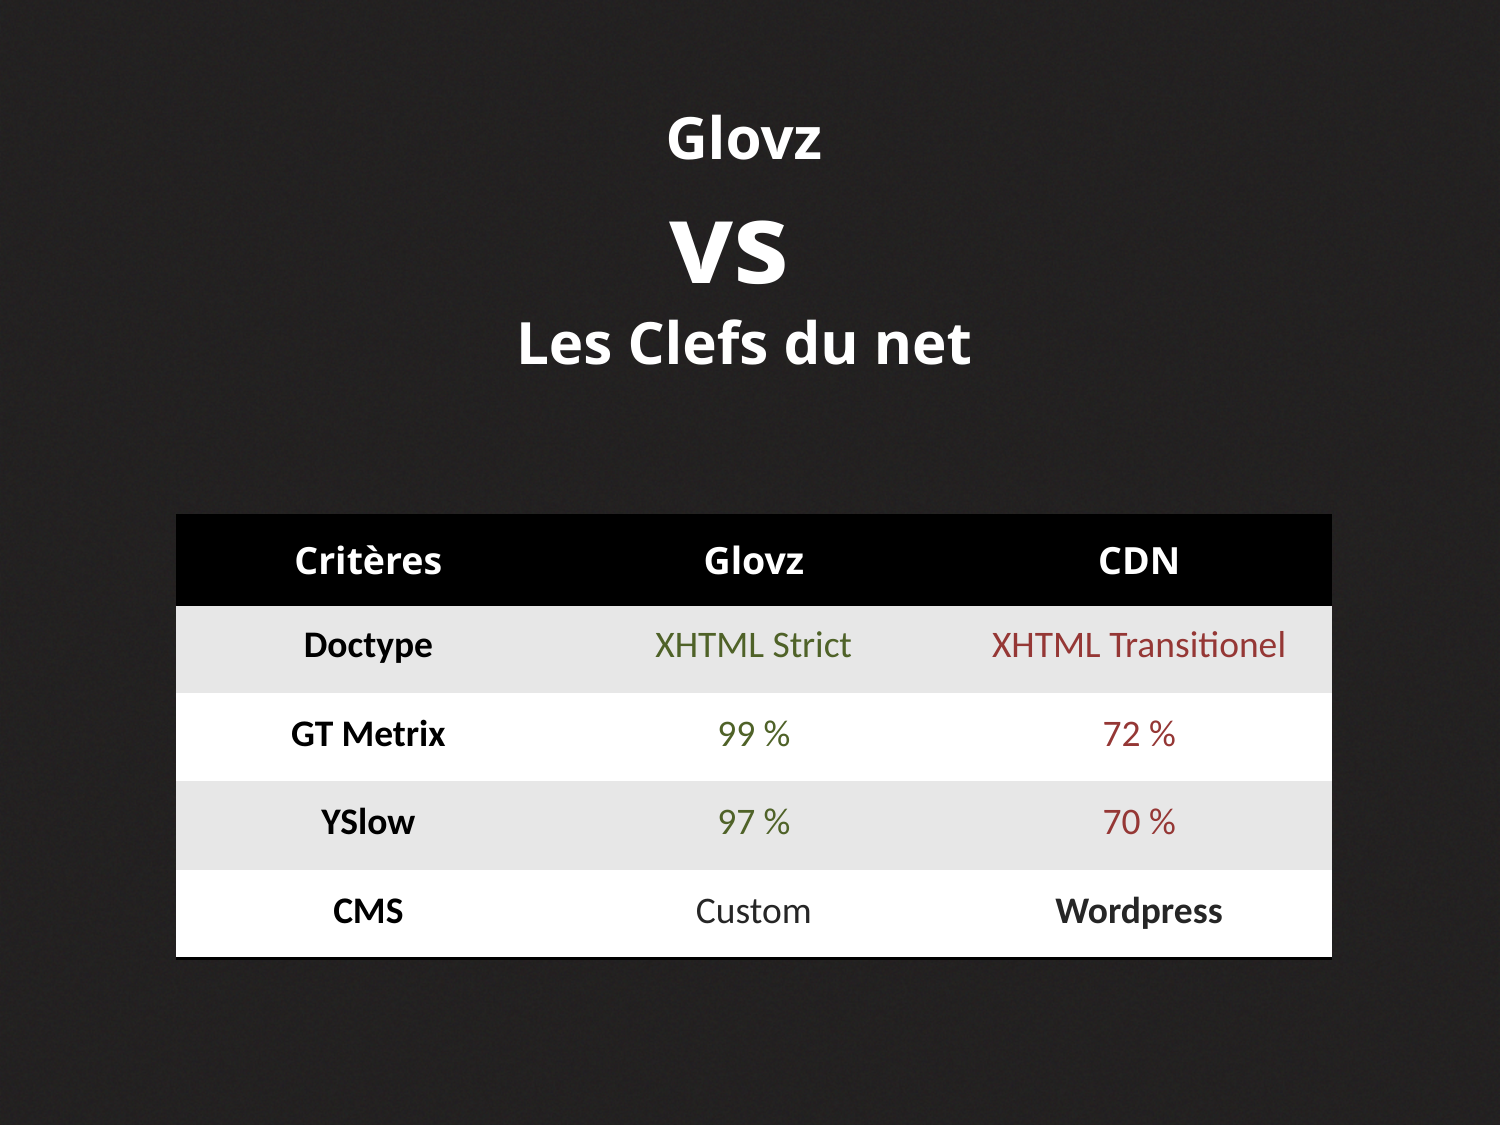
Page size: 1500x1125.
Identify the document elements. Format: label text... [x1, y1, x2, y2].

table_cell Wordpress [947, 870, 1332, 957]
table_cell 99 % [561, 693, 947, 781]
table_header Critères [176, 517, 561, 602]
table_cell 97 % [561, 781, 947, 870]
table_cell 72 % [947, 693, 1332, 781]
table_cell XHTML Strict [561, 606, 947, 693]
table_cell YSlow [176, 781, 561, 870]
table_cell CMS [176, 870, 561, 957]
table_cell Custom [561, 870, 947, 957]
table_header Glovz [561, 517, 947, 602]
table_cell 70 % [947, 781, 1332, 870]
table_cell XHTML Transitionel [947, 606, 1332, 693]
table_cell GT Metrix [176, 693, 561, 781]
table_cell Doctype [176, 606, 561, 693]
table_header CDN [947, 517, 1332, 602]
picture [0, 0, 1500, 1125]
text_box Glovz vs Les Clefs du net [81, 93, 1407, 384]
